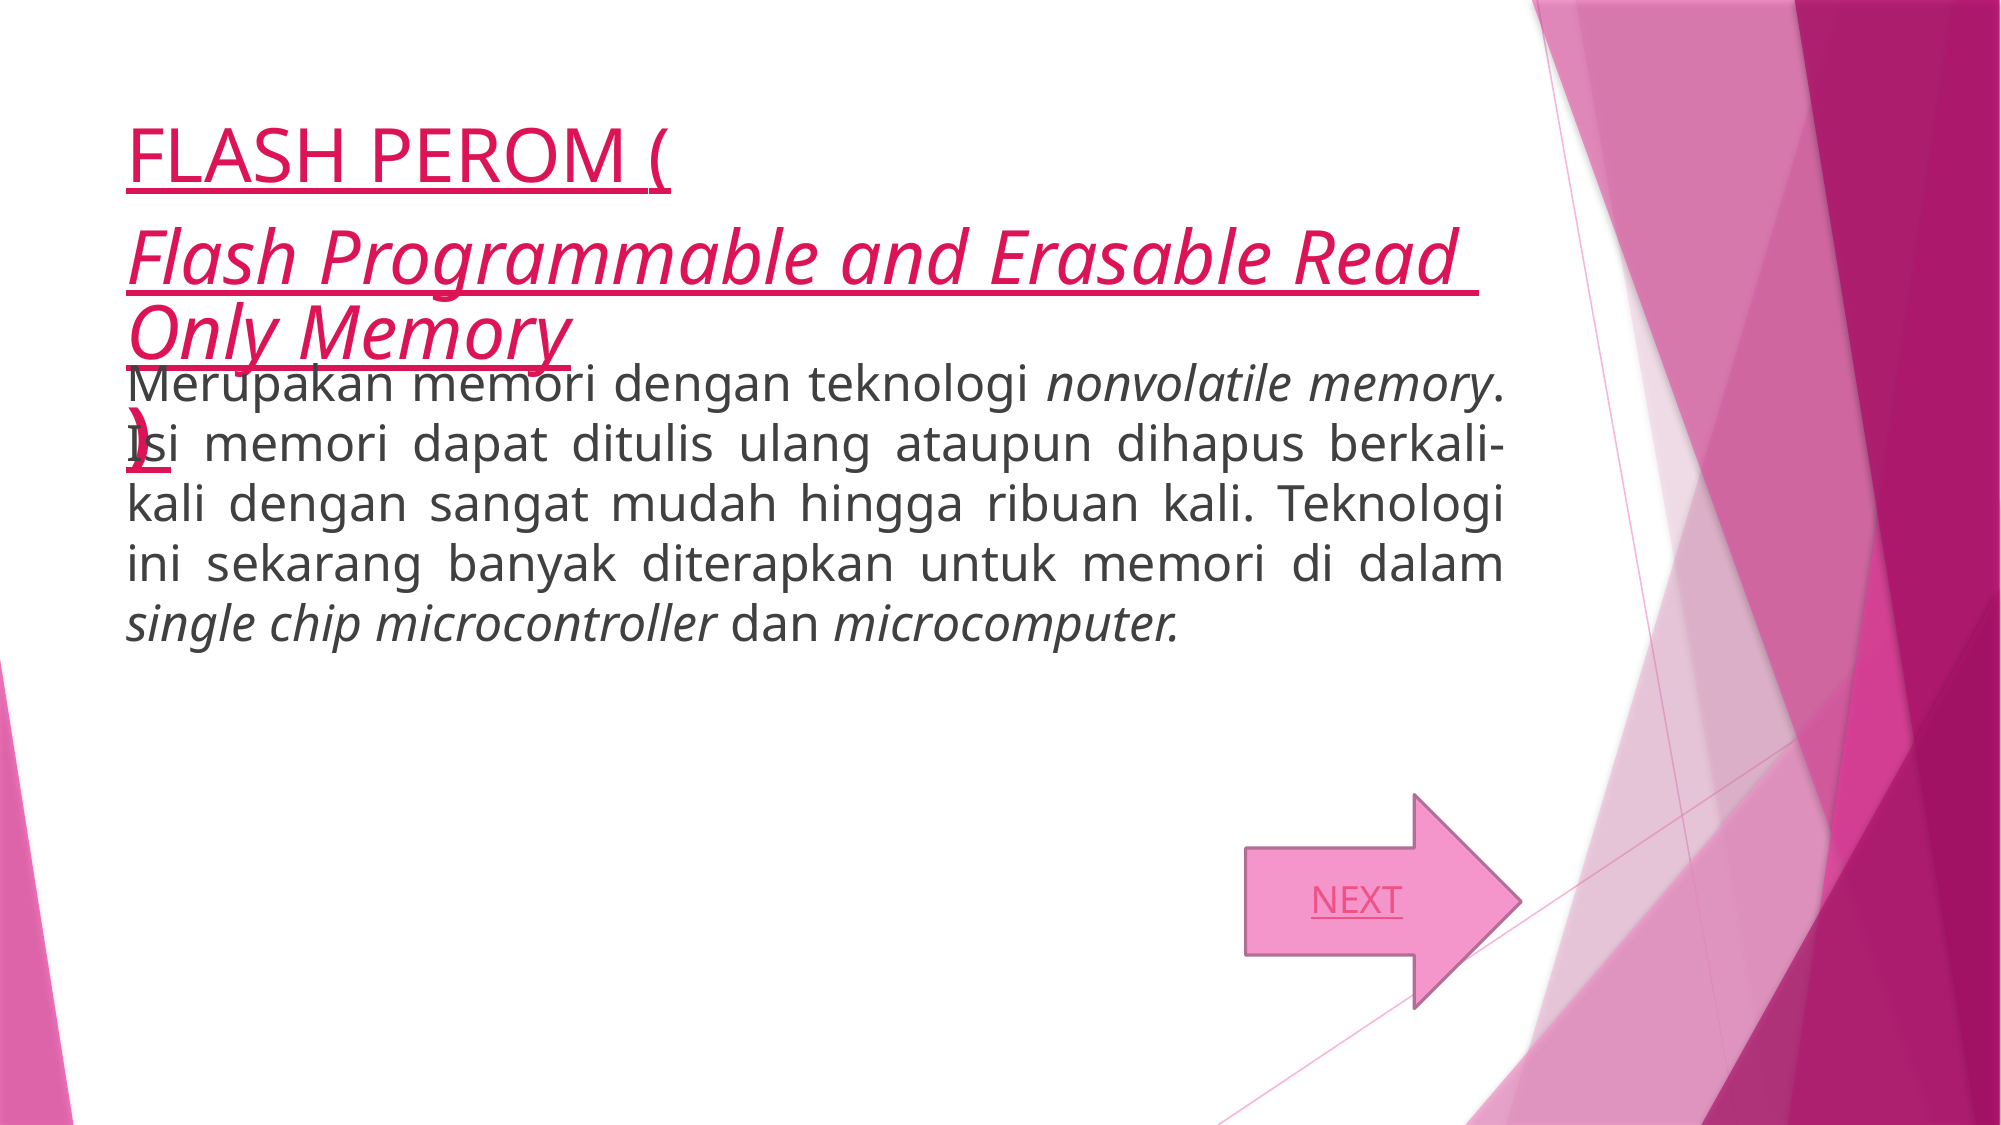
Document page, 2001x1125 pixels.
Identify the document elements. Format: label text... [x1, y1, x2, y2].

text_box NEXT [1244, 793, 1523, 1010]
list Merupakan memori dengan teknologi nonvolatile memory. Isi memori dapat ditulis ulang ataupun dihapus berkali-kali dengan sangat mudah hingga ribuan kali. Teknologi ini sekarang banyak diterapkan untuk memori di dalam single chip microcontroller dan microcomputer. [111, 344, 1522, 981]
title FLASH PEROM (Flash Programmable and Erasable Read Only Memory) [111, 99, 1522, 317]
